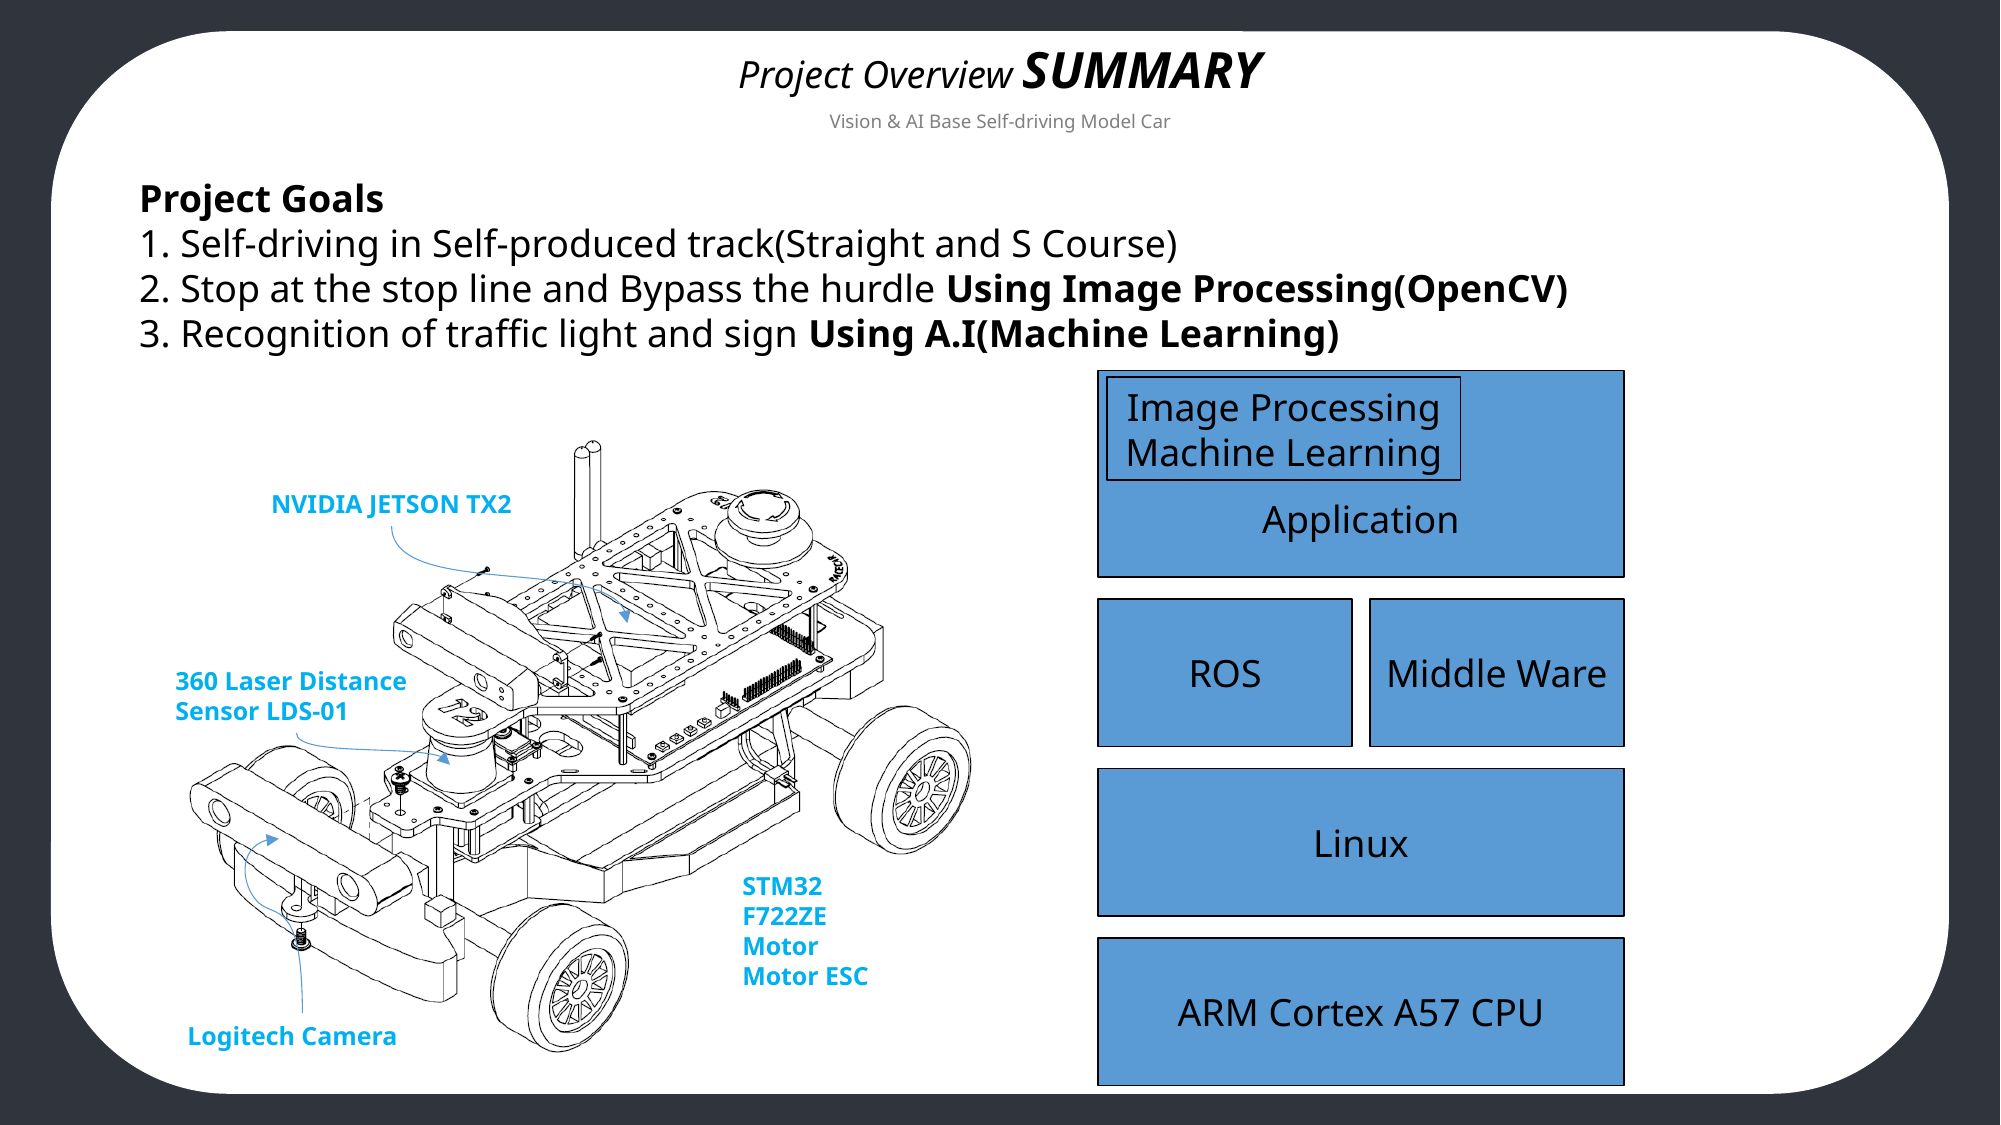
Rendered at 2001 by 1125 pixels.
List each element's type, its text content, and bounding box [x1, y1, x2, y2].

text_box Project Overview SUMMARY Vision & AI Base Self-driving Model Car [635, 1, 1365, 140]
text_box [1098, 370, 1624, 1086]
text_box Project Goals 1. Self-driving in Self-produced track(Straight and S Course) 2. Stop at the stop line and Bypass the hurdle Using Image Processing(OpenCV) 3. Recognition of traffic light and sign Using A.I(Machine Learning) [124, 167, 1584, 363]
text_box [160, 425, 991, 1064]
